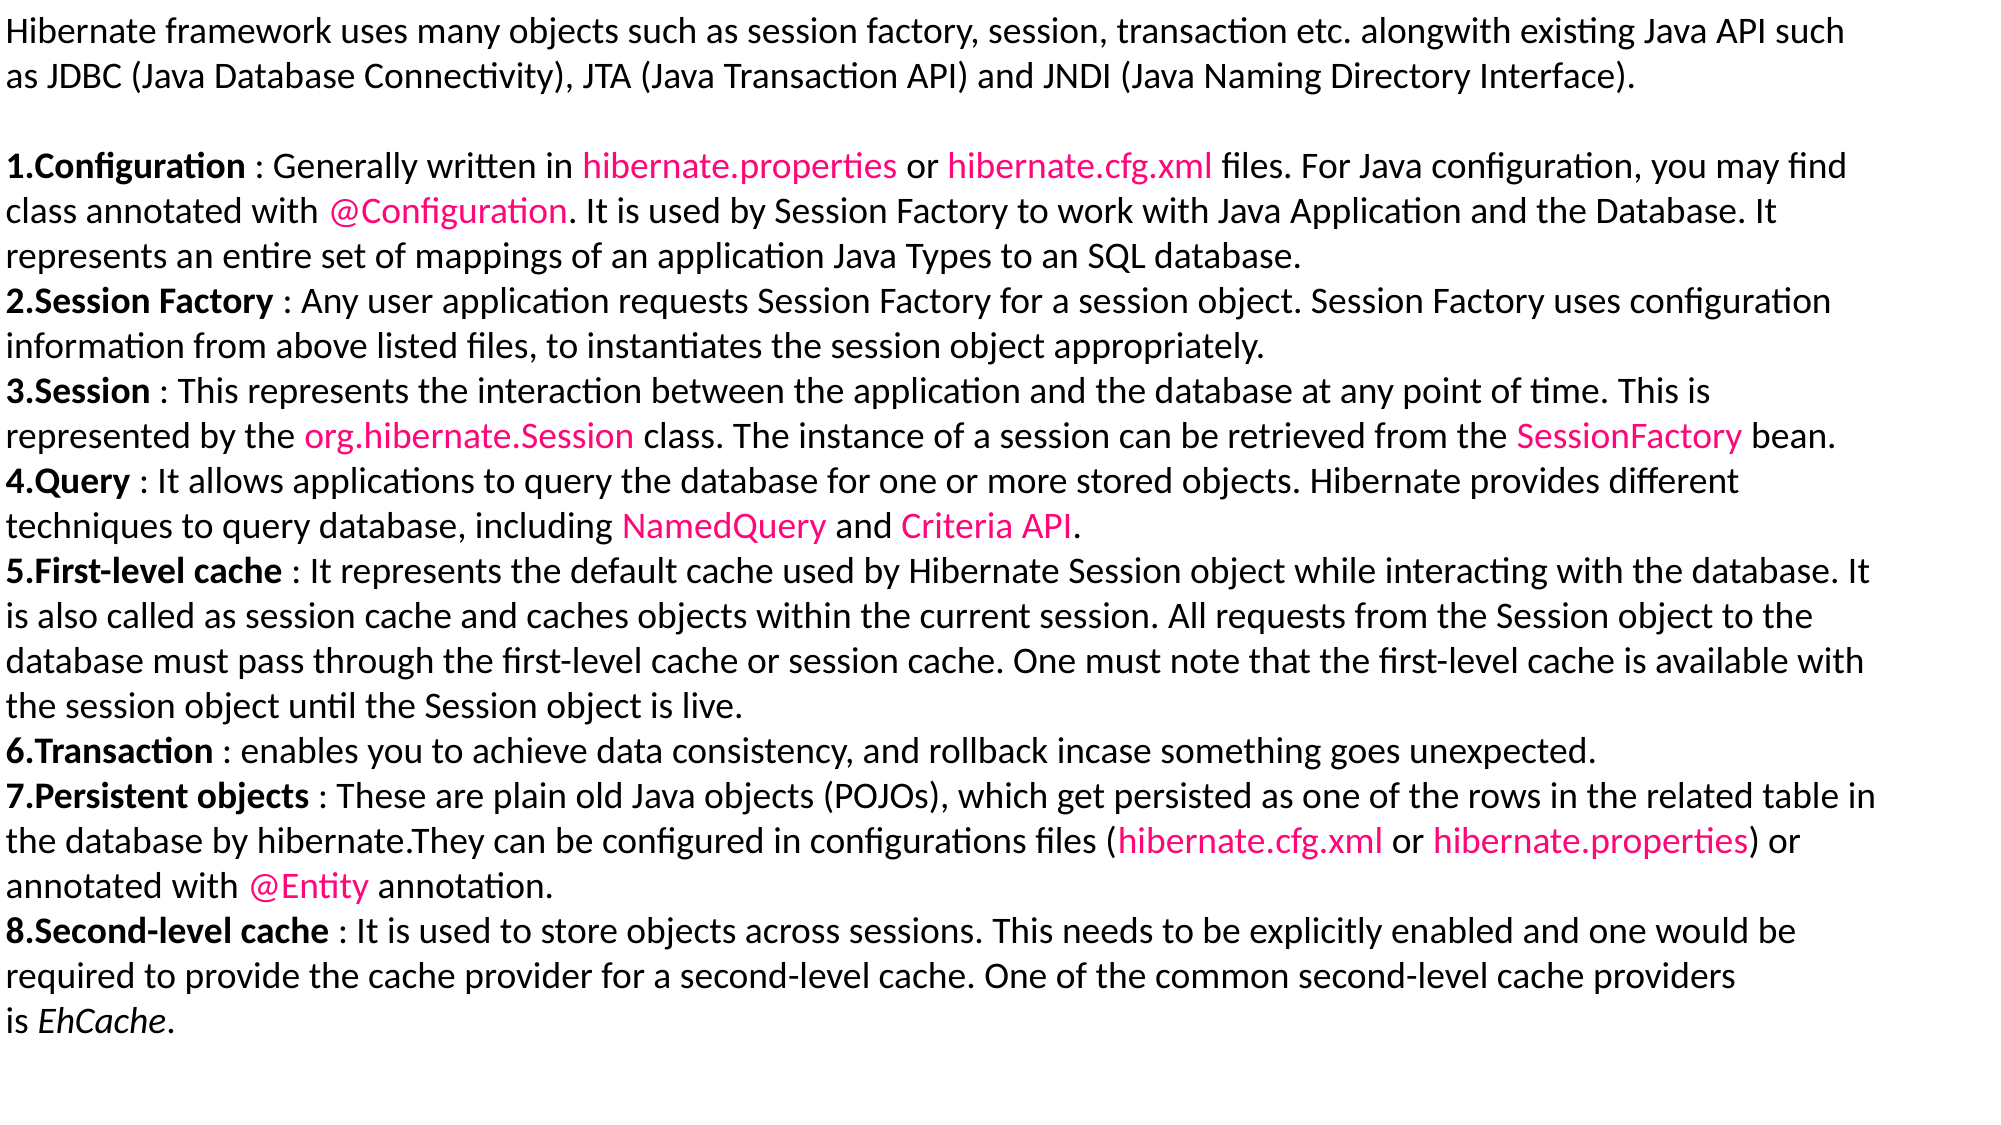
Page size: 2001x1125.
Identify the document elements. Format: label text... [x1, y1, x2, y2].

text_box Hibernate Architecture Hibernate framework uses many objects such as session factory, session, transaction etc. alongwith existing Java API such as JDBC (Java Database Connectivity), JTA (Java Transaction API) and JNDI (Java Naming Directory Interface). Configuration : Generally written in hibernate.properties or hibernate.cfg.xml files. For Java configuration, you may find class annotated with @Configuration. It is used by Session Factory to work with Java Application and the Database. It represents an entire set of mappings of an application Java Types to an SQL database. Session Factory : Any user application requests Session Factory for a session object. Session Factory uses configuration information from above listed files, to instantiates the session object appropriately. Session : This represents the interaction between the application and the database at any point of time. This is represented by the org.hibernate.Session class. The instance of a session can be retrieved from the SessionFactory bean. Query : It allows applications to query the database for one or more stored objects. Hibernate provides different techniques to query database, including NamedQuery and Criteria API. First-level cache : It represents the default cache used by Hibernate Session object while interacting with the database. It is also called as session cache and caches objects within the current session. All requests from the Session object to the database must pass through the first-level cache or session cache. One must note that the first-level cache is available with the session object until the Session object is live. Transaction : enables you to achieve data consistency, and rollback incase something goes unexpected. Persistent objects : These are plain old Java objects (POJOs), which get persisted as one of the rows in the related table in the database by hibernate.They can be configured in configurations files (hibernate.cfg.xml or hibernate.properties) or annotated with @Entity annotation. Second-level cache : It is used to store objects across sessions. This needs to be explicitly enabled and one would be required to provide the cache provider for a second-level cache. One of the common second-level cache providers is EhCache. [0, 0, 1882, 1103]
